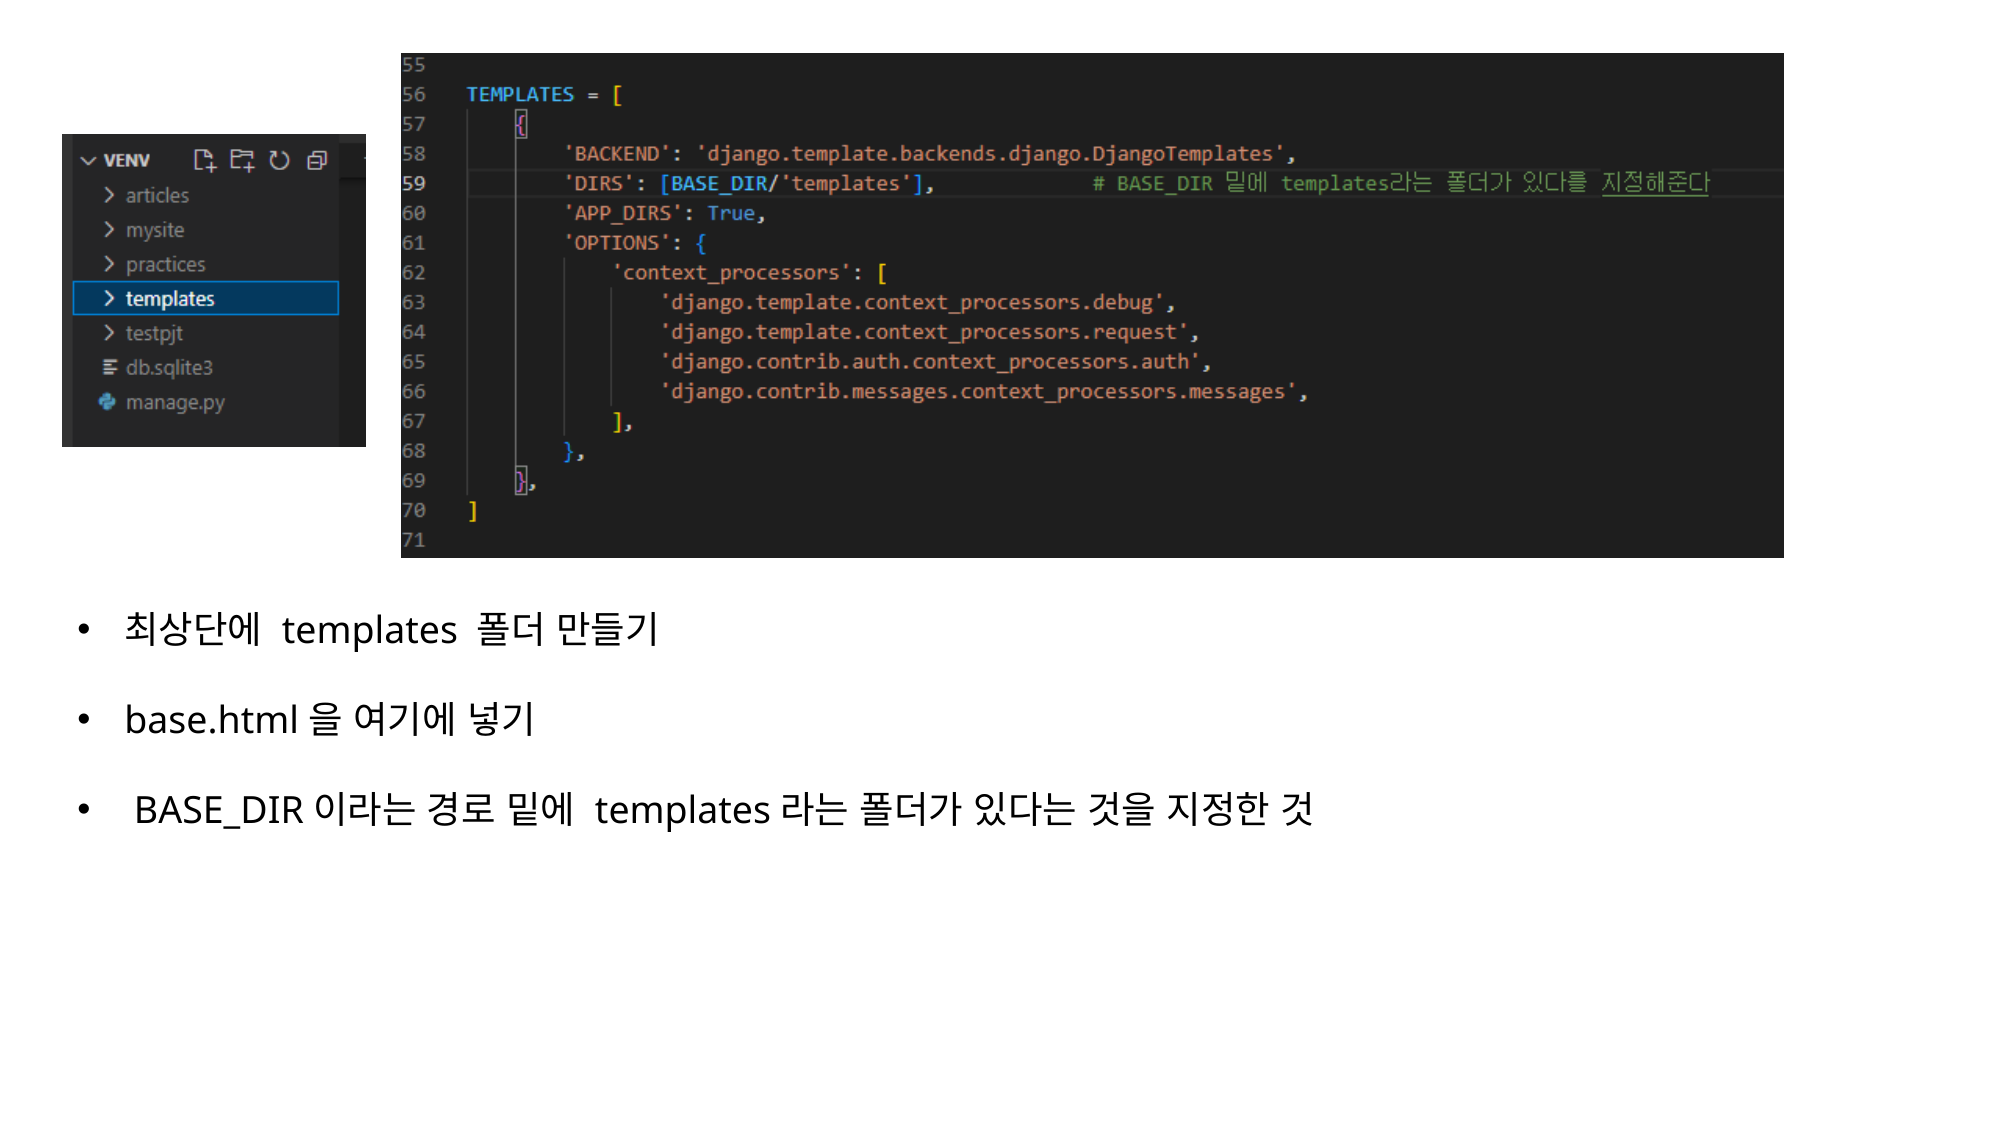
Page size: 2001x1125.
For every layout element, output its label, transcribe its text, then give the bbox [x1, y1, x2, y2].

text_box 최상단에 templates 폴더 만들기 base.html을 여기에 넣기 BASE_DIR이라는 경로 밑에 templates라는 폴더가 있다는 것을 지정한 것 [62, 598, 1567, 839]
picture [401, 53, 1784, 558]
picture [62, 134, 366, 447]
